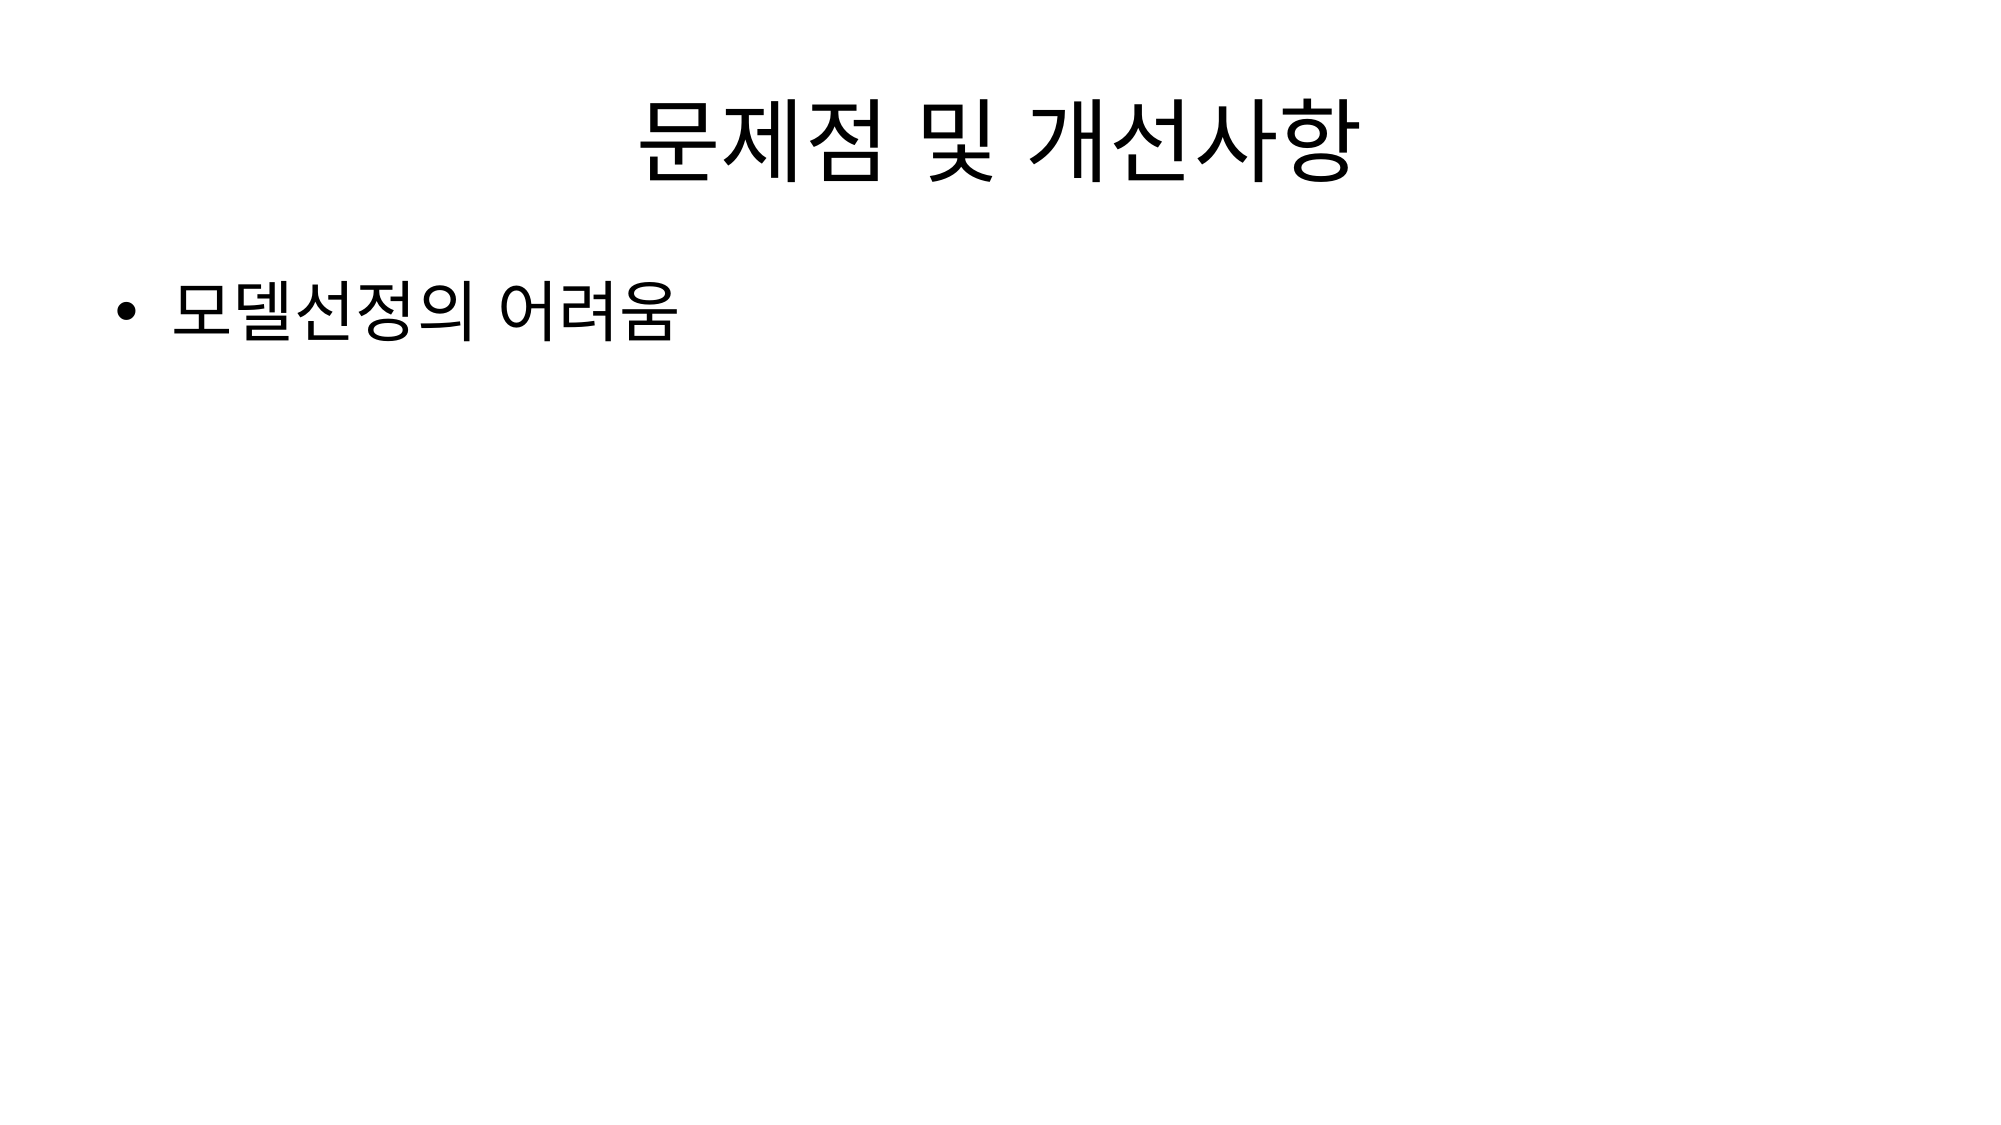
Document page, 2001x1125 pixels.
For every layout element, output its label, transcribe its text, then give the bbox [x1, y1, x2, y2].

title 문제점 및 개선사항 [99, 45, 1900, 233]
list 모델선정의 어려움 [99, 262, 1900, 1005]
